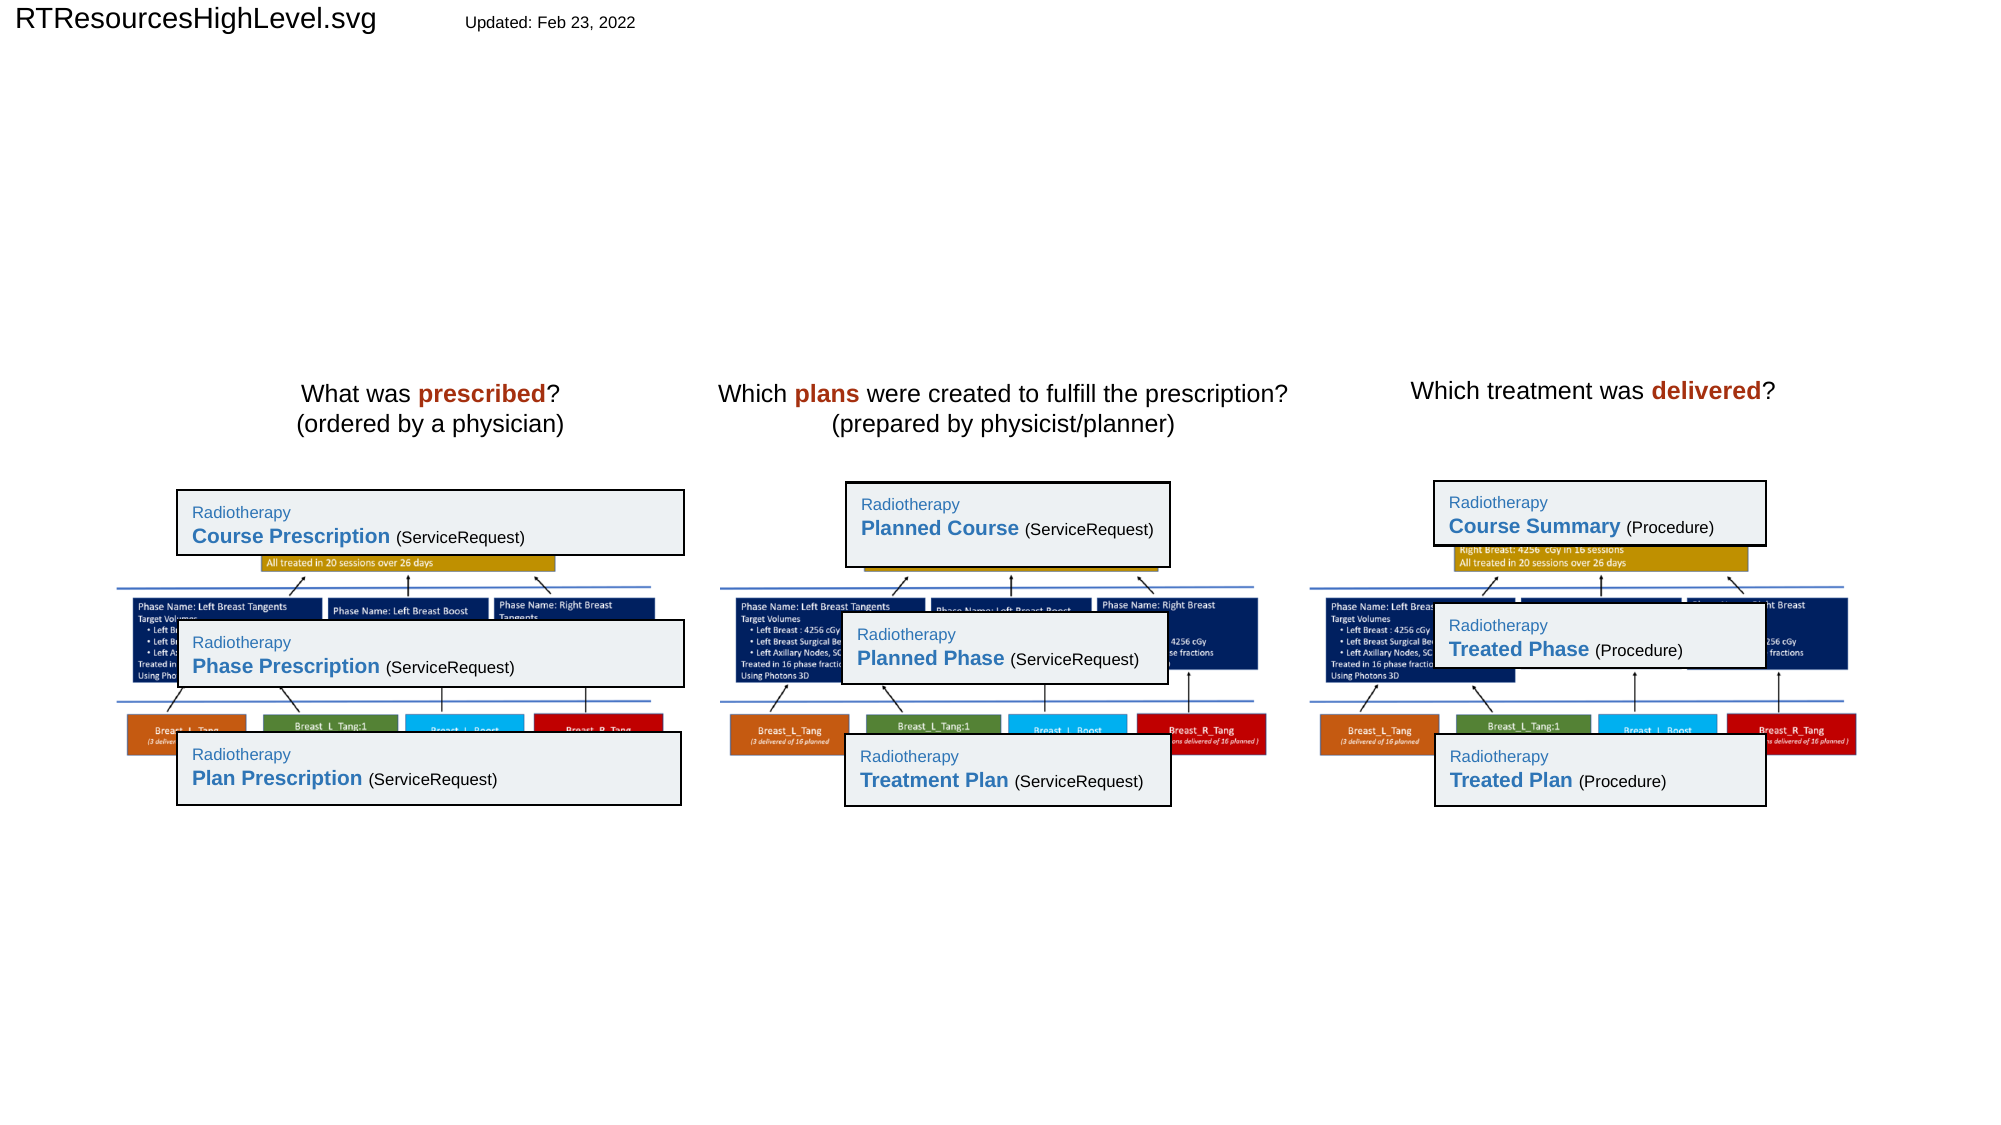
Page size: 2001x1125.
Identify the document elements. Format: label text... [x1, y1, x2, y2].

picture [1309, 486, 1878, 766]
text_box Radiotherapy Treatment Plan (ServiceRequest) [845, 766, 1171, 807]
text_box Which treatment was delivered? [1325, 370, 1861, 486]
text_box RTResourcesHighLevel.svg Updated: Feb 23, 2022 [0, 0, 1845, 97]
text_box Which plans were created to fulfill the prescription? (prepared by physicist/planner) [751, 370, 1324, 608]
text_box What was prescribed? (ordered by a physician) [110, 370, 751, 608]
text_box Radiotherapy Treated Plan (Procedure) [1435, 766, 1766, 807]
picture [720, 486, 1288, 766]
text_box Radiotherapy Planned Course (ServiceRequest) [846, 482, 1170, 486]
text_box Radiotherapy Plan Prescription (ServiceRequest) [177, 766, 681, 805]
picture [116, 486, 685, 766]
text_box Radiotherapy Course Summary (Procedure) [1434, 480, 1766, 486]
